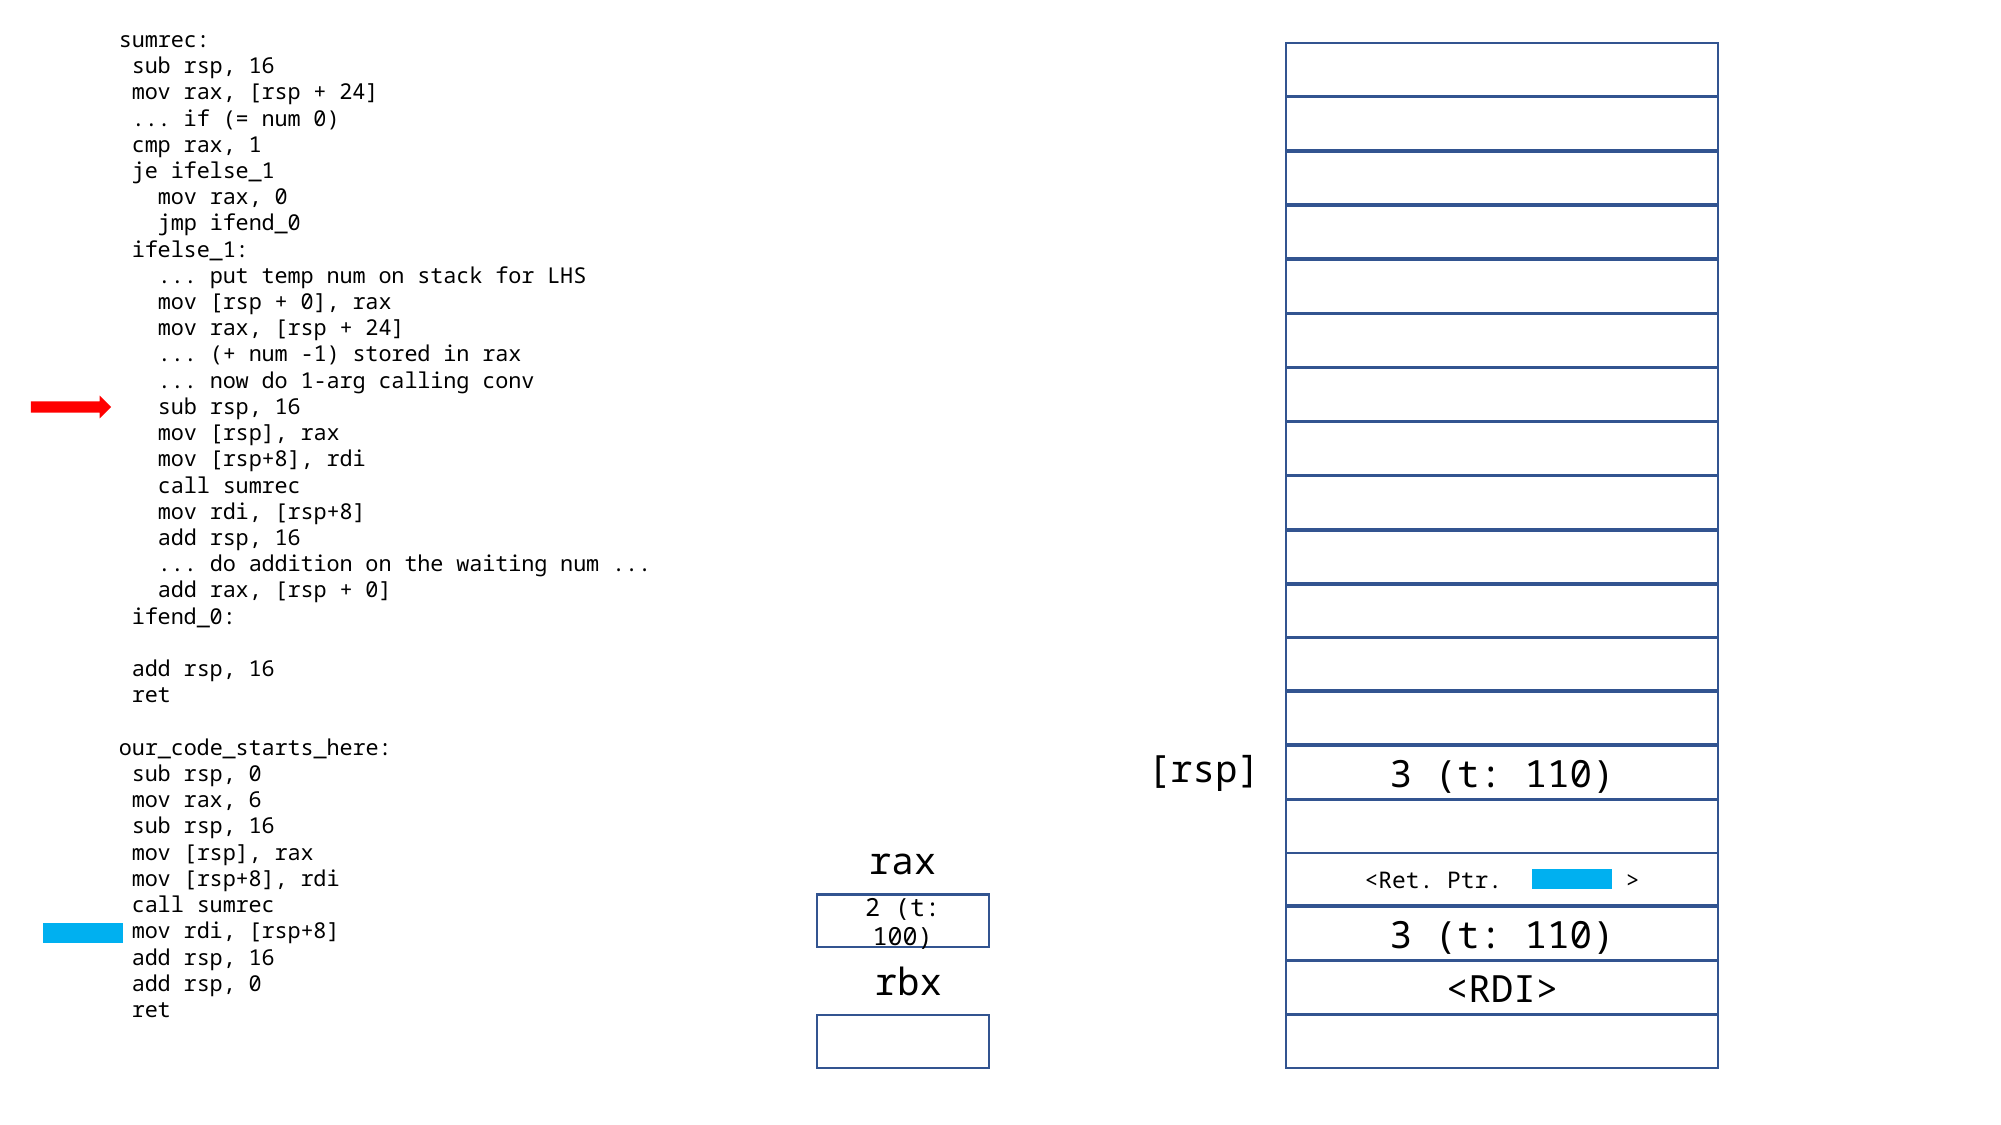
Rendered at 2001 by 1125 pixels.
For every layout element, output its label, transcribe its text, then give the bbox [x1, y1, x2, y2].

text_box [1285, 314, 1719, 368]
text_box [1285, 368, 1719, 422]
text_box 2 (t: 100) [816, 893, 990, 948]
text_box [43, 923, 123, 943]
text_box [1285, 476, 1719, 530]
text_box <RDI> [1285, 961, 1719, 1015]
text_box [30, 395, 112, 419]
text_box [1285, 205, 1719, 259]
text_box [1285, 42, 1719, 97]
text_box 3 (t: 110) [1285, 907, 1719, 961]
text_box rax [816, 832, 990, 887]
text_box [1285, 97, 1719, 151]
text_box rbx [827, 953, 990, 1008]
text_box [1285, 151, 1719, 205]
text_box [rsp] [1046, 741, 1276, 795]
text_box [1285, 584, 1719, 639]
text_box [816, 1014, 990, 1069]
text_box [1285, 530, 1719, 584]
text_box [1285, 639, 1719, 691]
text_box [1285, 259, 1719, 314]
text_box [1285, 1015, 1719, 1069]
text_box [1285, 800, 1719, 854]
text_box 3 (t: 110) [1285, 745, 1719, 800]
text_box [1285, 422, 1719, 476]
text_box sumrec: sub rsp, 16 mov rax, [rsp + 24] ... if (= num 0) cmp rax, 1 je ifelse_1 mov rax, 0 jmp ifend_0 ifelse_1: ... put temp num on stack for LHS mov [rsp + 0], rax mov rax, [rsp + 24] ... (+ num -1) stored in rax ... now do 1-arg calling conv sub rsp, 16 mov [rsp], rax mov [rsp+8], rdi call sumrec mov rdi, [rsp+8] add rsp, 16 ... do addition on the waiting num ... add rax, [rsp + 0] ifend_0: add rsp, 16 ret our_code_starts_here: sub rsp, 0 mov rax, 6 sub rsp, 16 mov [rsp], rax mov [rsp+8], rdi call sumrec mov rdi, [rsp+8] add rsp, 16 add rsp, 0 ret [104, 18, 671, 1030]
text_box <Ret. Ptr. > [1285, 854, 1719, 907]
text_box [1532, 869, 1612, 889]
text_box [1285, 691, 1719, 745]
